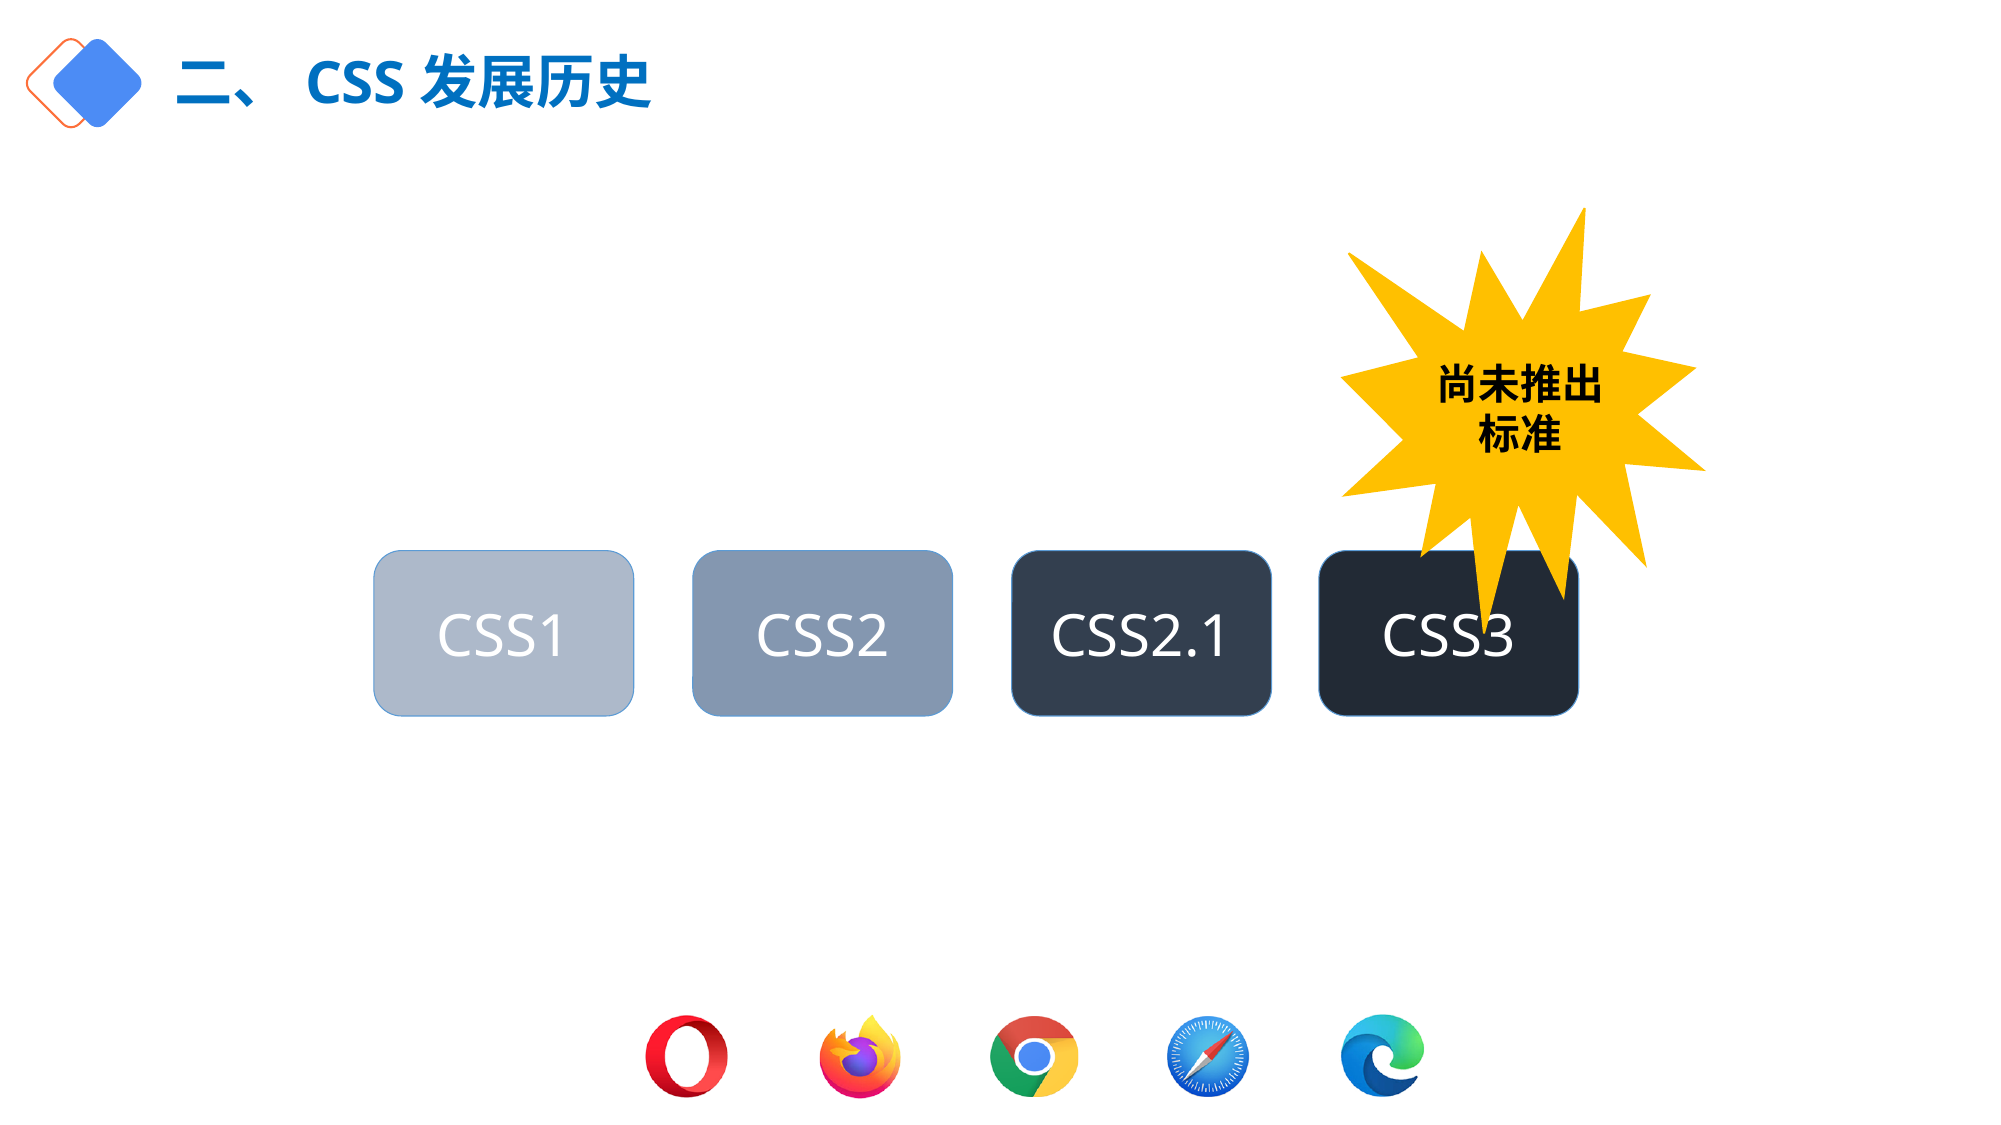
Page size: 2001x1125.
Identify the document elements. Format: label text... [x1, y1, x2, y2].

text_box CSS3 [1318, 550, 1580, 717]
text_box CSS2.1 [1011, 550, 1273, 717]
text_box CSS1 [373, 550, 635, 717]
text_box CSS2 [692, 550, 954, 717]
title 二、CSS发展历史 [159, 25, 929, 144]
picture [568, 999, 1545, 1110]
text_box 尚未推出标准 [1340, 207, 1706, 634]
